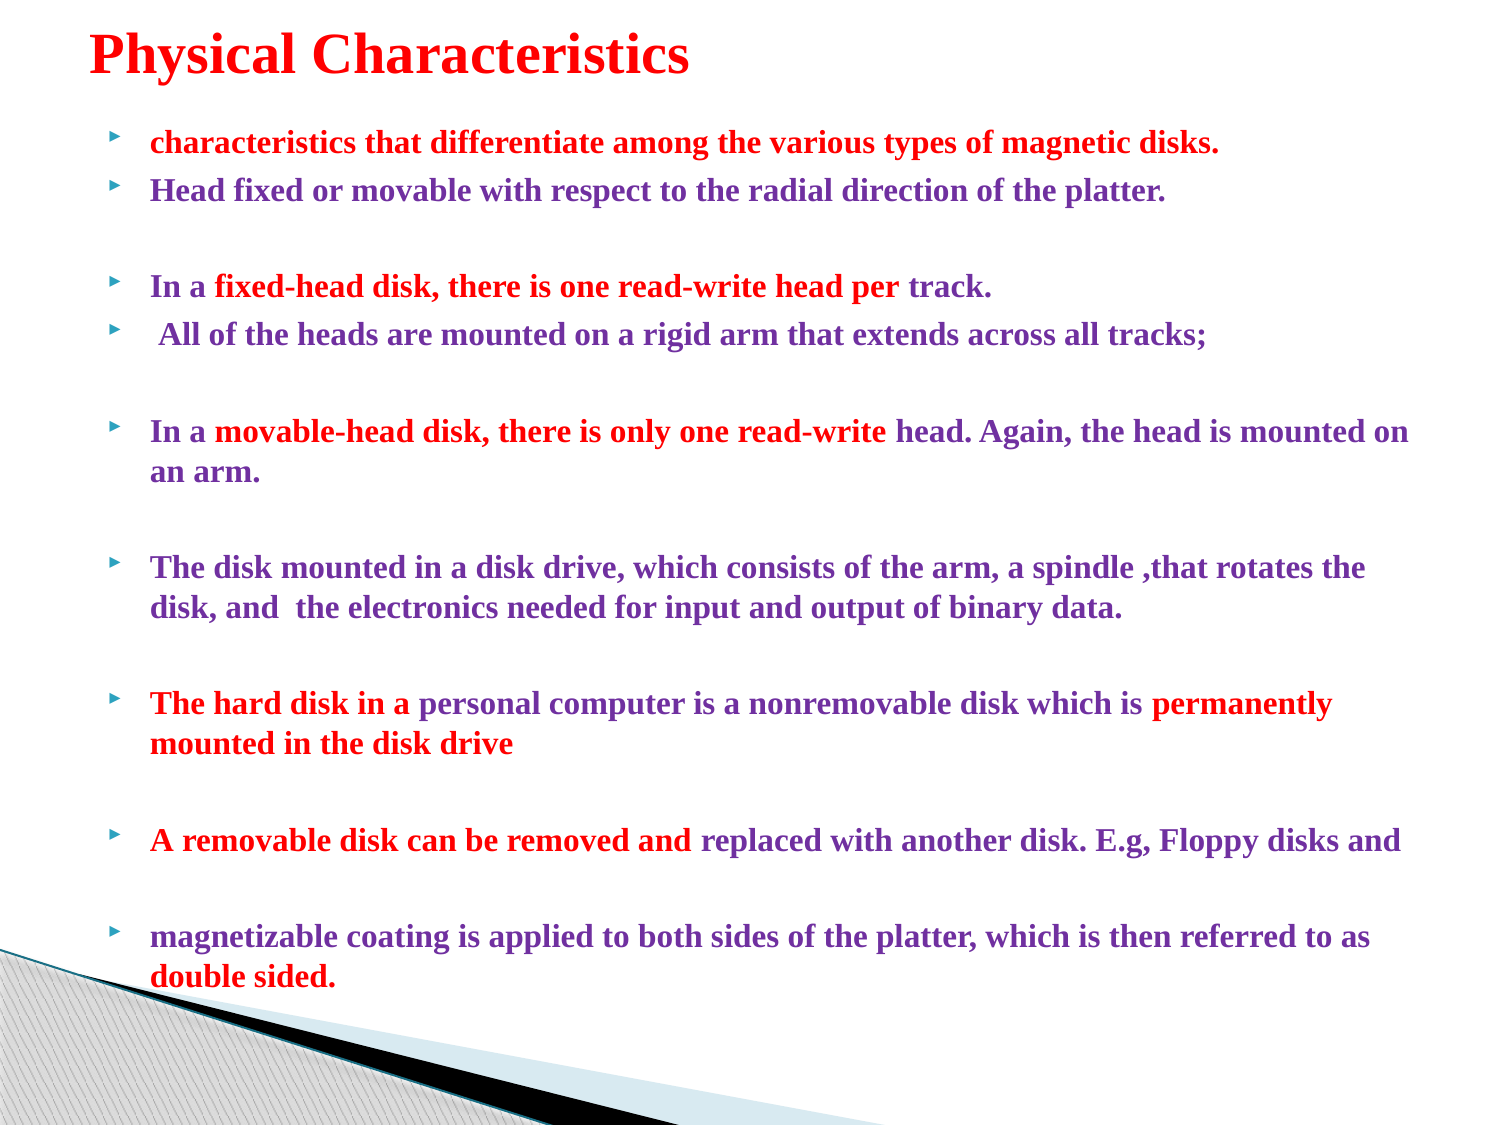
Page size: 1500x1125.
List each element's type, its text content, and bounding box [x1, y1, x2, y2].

list characteristics that differentiate among the various types of magnetic disks. Head fixed or movable with respect to the radial direction of the platter. In a fixed-head disk, there is one read-write head per track. All of the heads are mounted on a rigid arm that extends across all tracks; In a movable-head disk, there is only one read-write head. Again, the head is mounted on an arm. The disk mounted in a disk drive, which consists of the arm, a spindle ,that rotates the disk, and the electronics needed for input and output of binary data. The hard disk in a personal computer is a nonremovable disk which is permanently mounted in the disk drive A removable disk can be removed and replaced with another disk. E.g, Floppy disks and magnetizable coating is applied to both sides of the platter, which is then referred to as double sided. [75, 112, 1425, 1013]
title Physical Characteristics [75, 0, 1425, 100]
